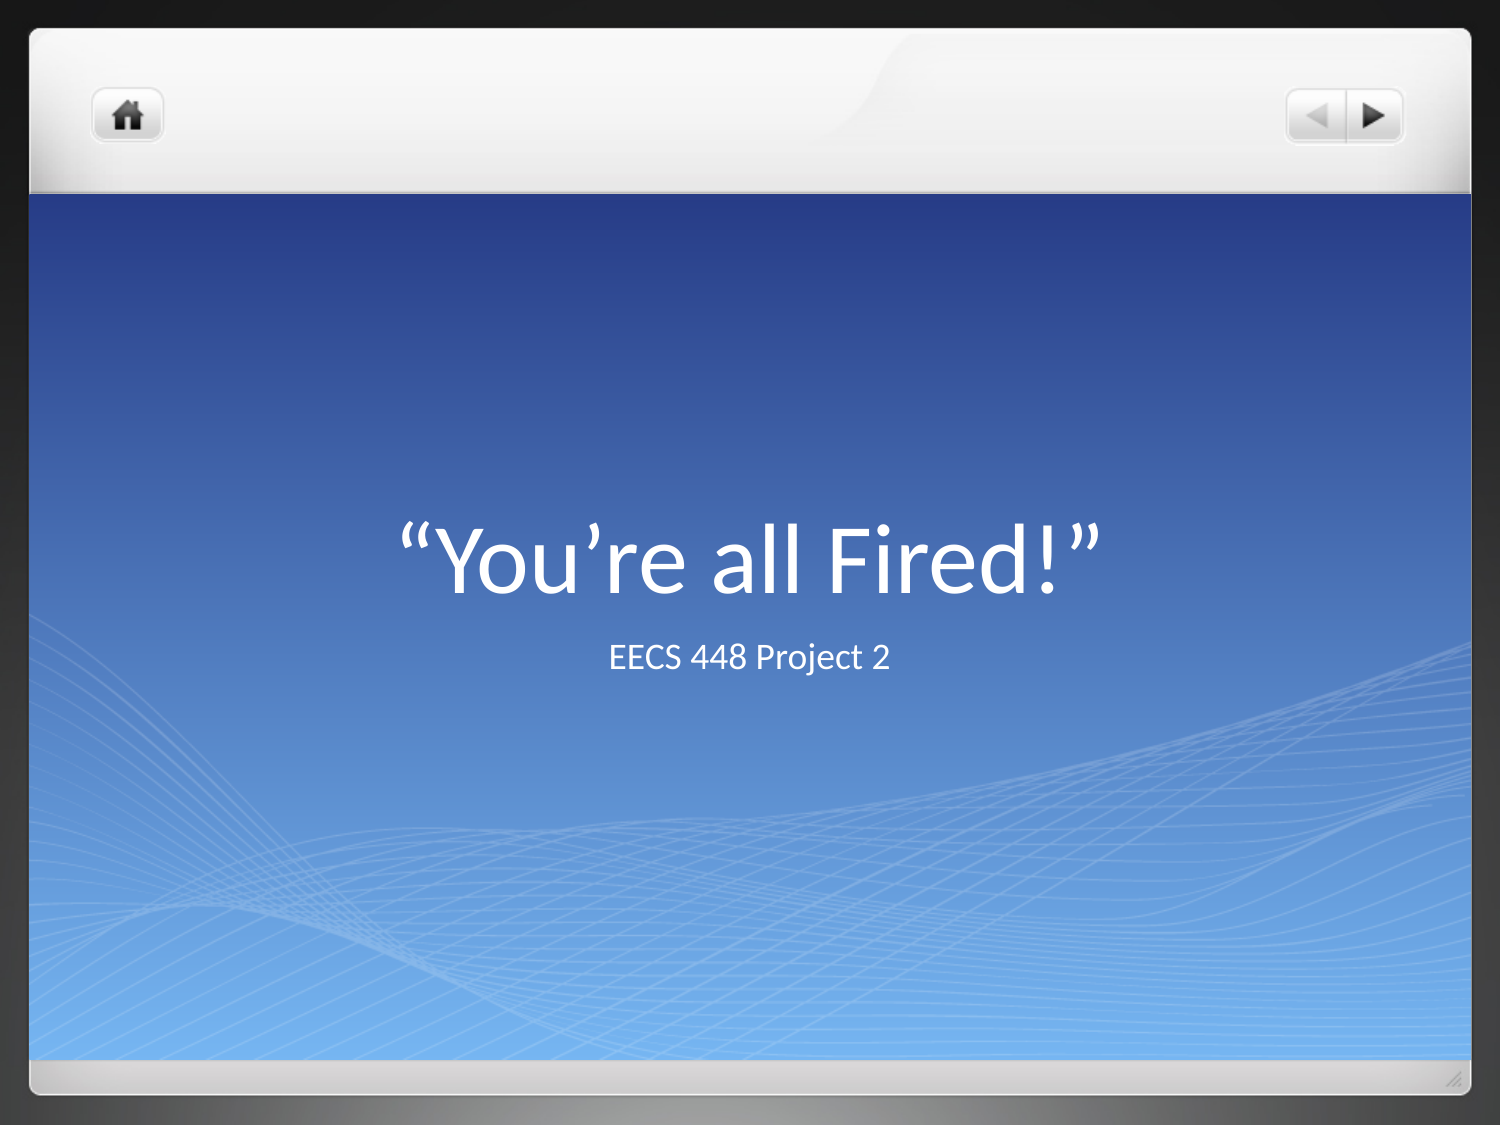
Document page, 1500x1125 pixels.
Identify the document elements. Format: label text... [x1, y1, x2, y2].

picture [0, 0, 1500, 1125]
subtitle EECS 448 Project 2 [68, 624, 1432, 749]
title “You’re all Fired!” [68, 355, 1432, 622]
